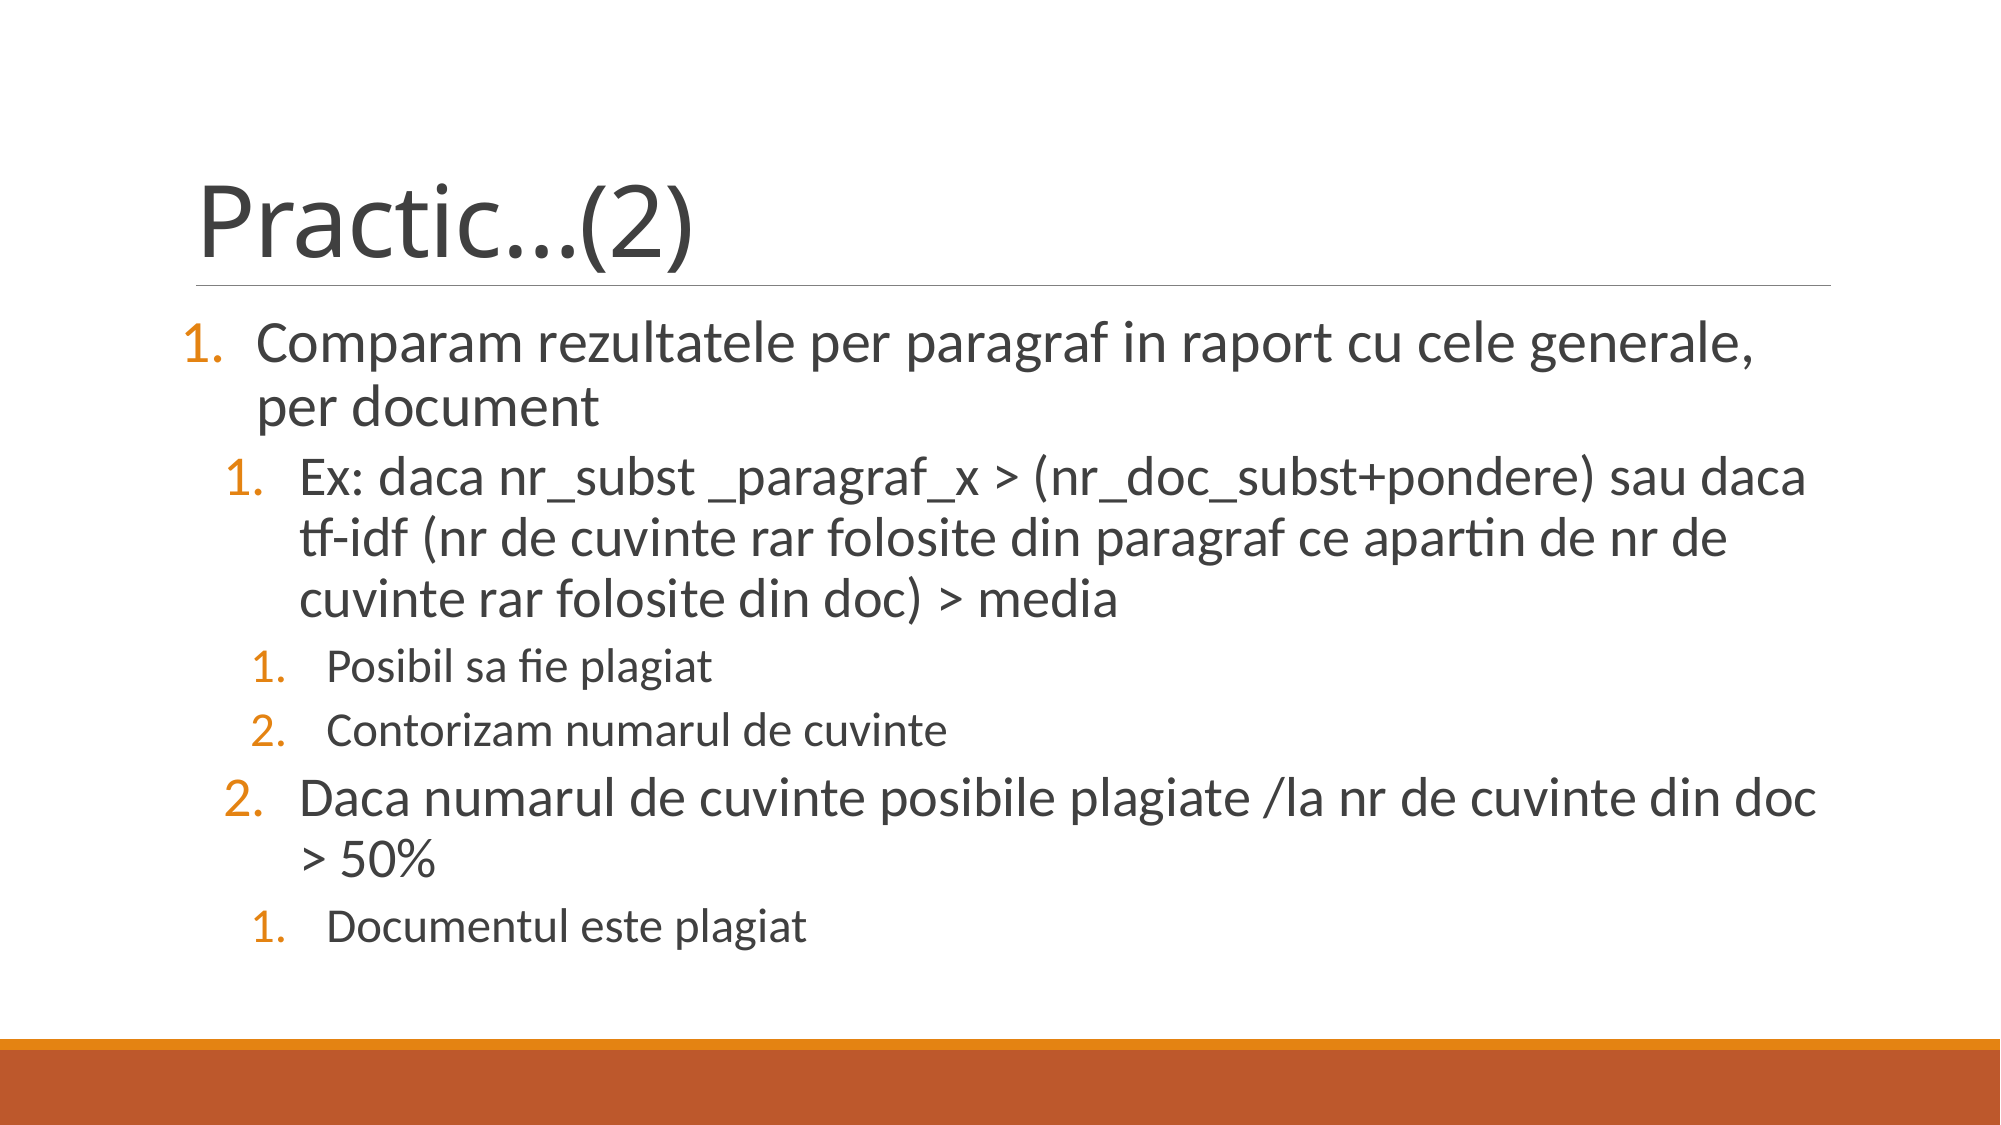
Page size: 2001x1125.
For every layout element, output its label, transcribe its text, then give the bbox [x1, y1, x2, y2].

title Practic…(2) [180, 47, 1830, 285]
list Comparam rezultatele per paragraf in raport cu cele generale, per document Ex: daca nr_subst _paragraf_x > (nr_doc_subst+pondere) sau daca tf-idf (nr de cuvinte rar folosite din paragraf ce apartin de nr de cuvinte rar folosite din doc) > media Posibil sa fie plagiat Contorizam numarul de cuvinte Daca numarul de cuvinte posibile plagiate /la nr de cuvinte din doc > 50% Documentul este plagiat [180, 302, 1830, 963]
